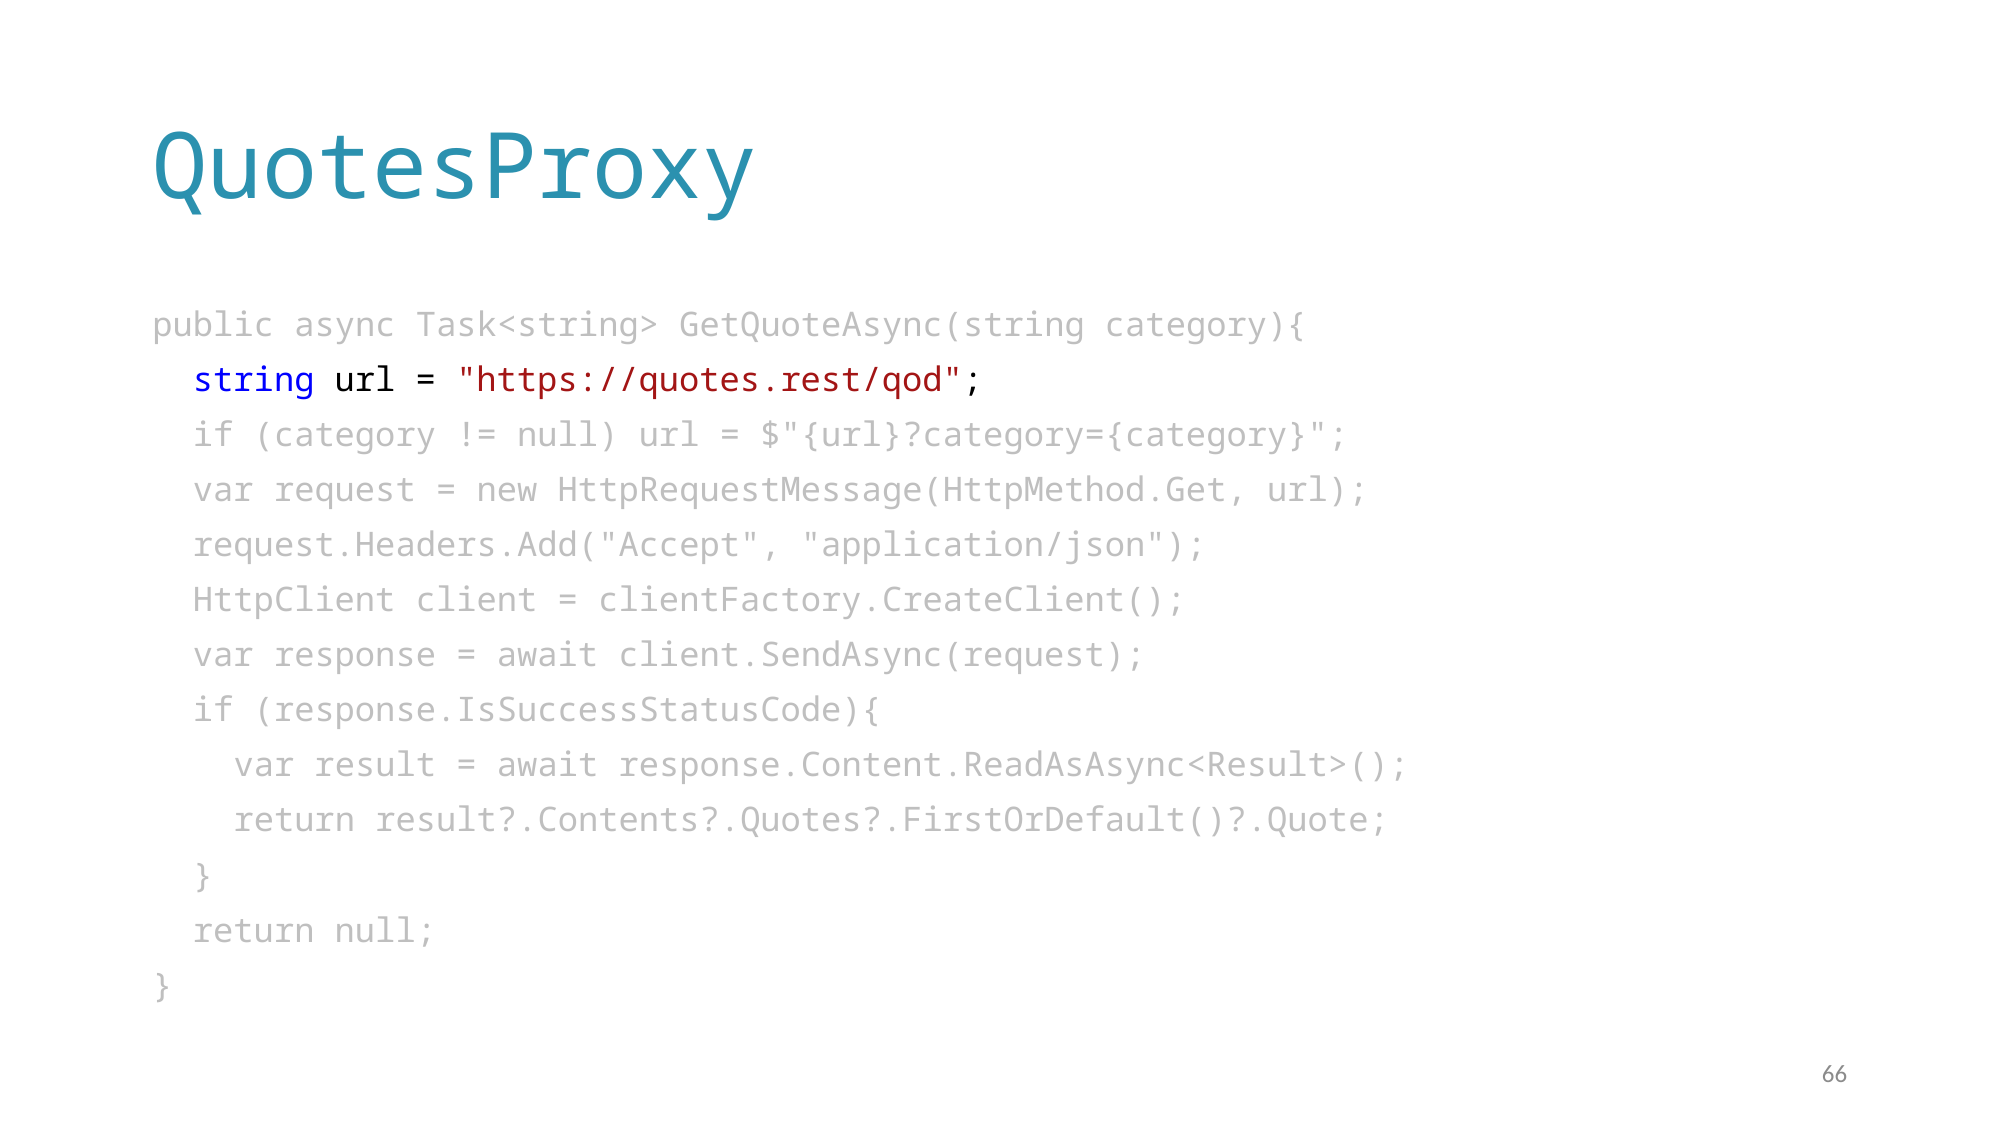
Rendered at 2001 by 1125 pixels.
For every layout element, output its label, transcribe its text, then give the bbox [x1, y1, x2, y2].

title QuotesProxy [137, 59, 1863, 278]
list public async Task<string> GetQuoteAsync(string category){ string url = "https://quotes.rest/qod"; if (category != null) url = $"{url}?category={category}"; var request = new HttpRequestMessage(HttpMethod.Get, url); request.Headers.Add("Accept", "application/json"); HttpClient client = clientFactory.CreateClient(); var response = await client.SendAsync(request); if (response.IsSuccessStatusCode){ var result = await response.Content.ReadAsAsync<Result>(); return result?.Contents?.Quotes?.FirstOrDefault()?.Quote; } return null; } [137, 299, 1863, 1014]
slide_number 66 [1412, 1042, 1863, 1103]
